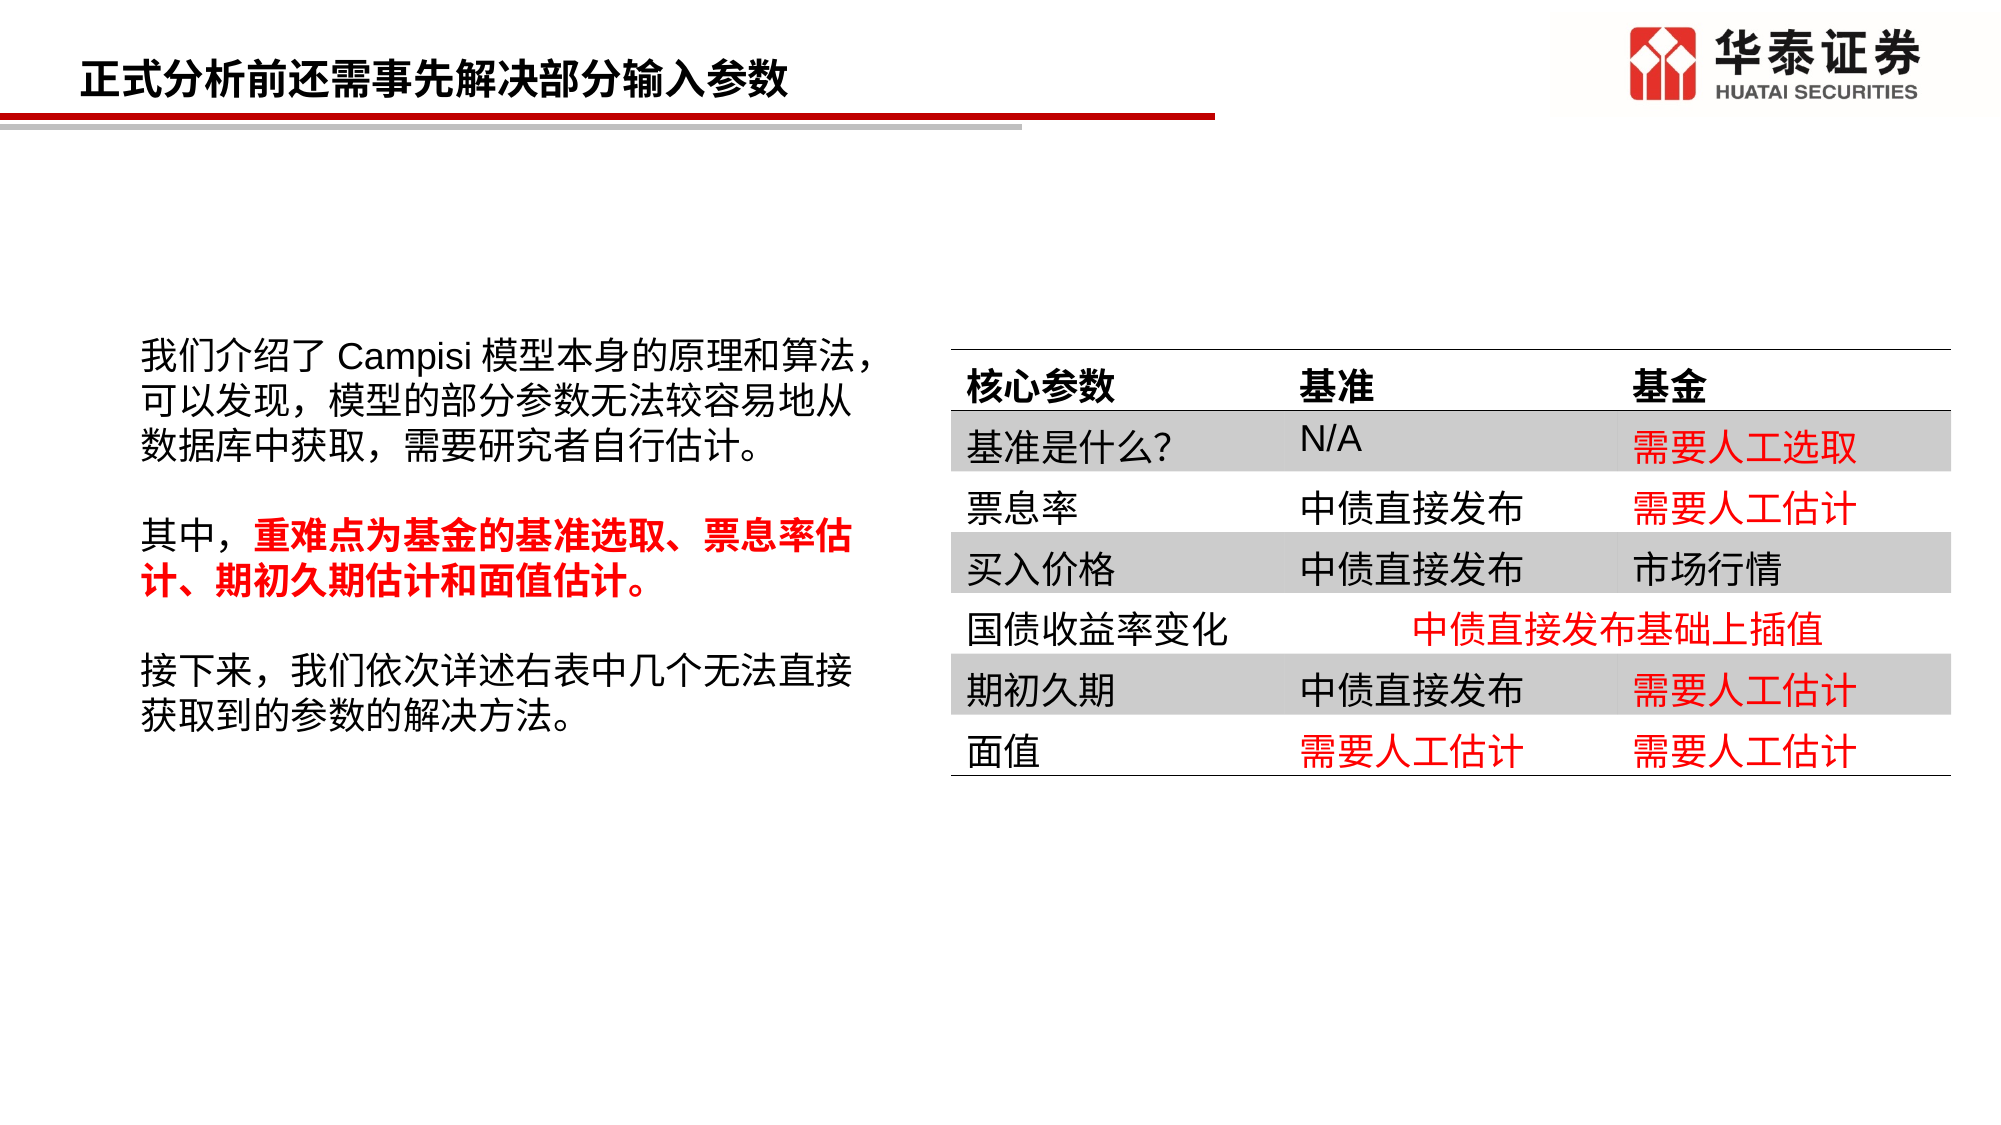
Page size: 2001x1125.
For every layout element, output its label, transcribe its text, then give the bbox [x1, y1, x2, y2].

table_header 基准 [1285, 350, 1618, 410]
table_header 核心参数 [951, 350, 1285, 410]
table_cell 中债直接发布基础上插值 [1285, 593, 1951, 654]
table_cell 买入价格 [951, 532, 1285, 593]
text_box 我们介绍了Campisi模型本身的原理和算法，可以发现，模型的部分参数无法较容易地从数据库中获取，需要研究者自行估计。 其中，重难点为基金的基准选取、票息率估计、期初久期估计和面值估计。 接下来，我们依次详述右表中几个无法直接获取到的参数的解决方法。 [125, 324, 897, 745]
table_header 基金 [1618, 350, 1951, 410]
table_cell 国债收益率变化 [951, 593, 1285, 654]
table_cell 基准是什么？ [951, 411, 1285, 471]
picture [1550, 12, 2000, 117]
table_cell 市场行情 [1618, 532, 1951, 593]
table_cell 面值 [951, 715, 1285, 775]
table_cell 需要人工估计 [1618, 471, 1951, 532]
table_cell 需要人工选取 [1618, 411, 1951, 471]
table_cell 中债直接发布 [1285, 471, 1618, 532]
table_cell 票息率 [951, 471, 1285, 532]
text_box 正式分析前还需事先解决部分输入参数 [64, 20, 1550, 110]
table_cell 需要人工估计 [1285, 715, 1618, 775]
table_cell 需要人工估计 [1618, 654, 1951, 715]
table_cell 中债直接发布 [1285, 654, 1618, 715]
table_cell N/A [1285, 411, 1618, 471]
table_cell 期初久期 [951, 654, 1285, 715]
table_cell 中债直接发布 [1285, 532, 1618, 593]
table_cell 需要人工估计 [1618, 715, 1951, 775]
